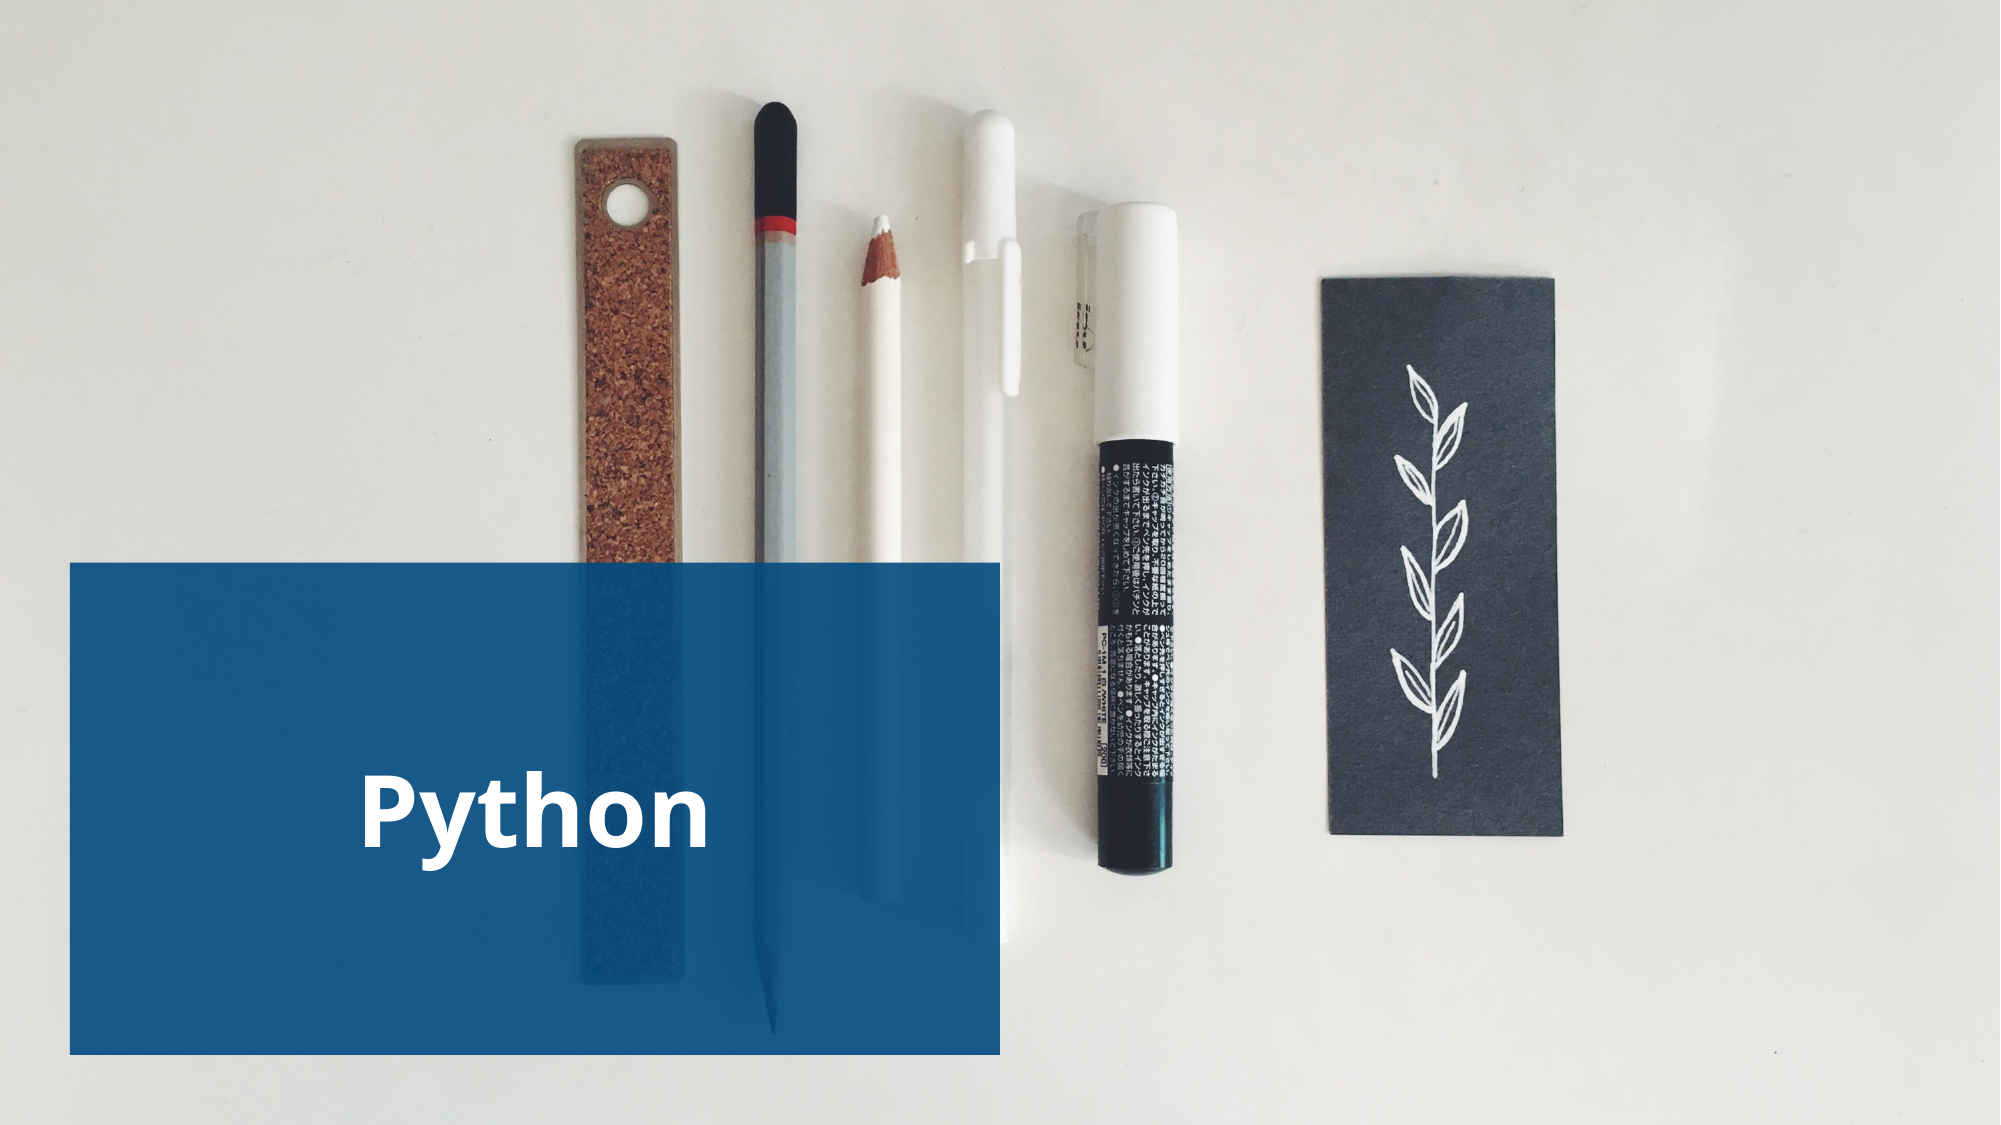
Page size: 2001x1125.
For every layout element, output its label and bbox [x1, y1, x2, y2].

picture [0, 0, 2000, 1125]
text_box [69, 562, 1000, 1055]
